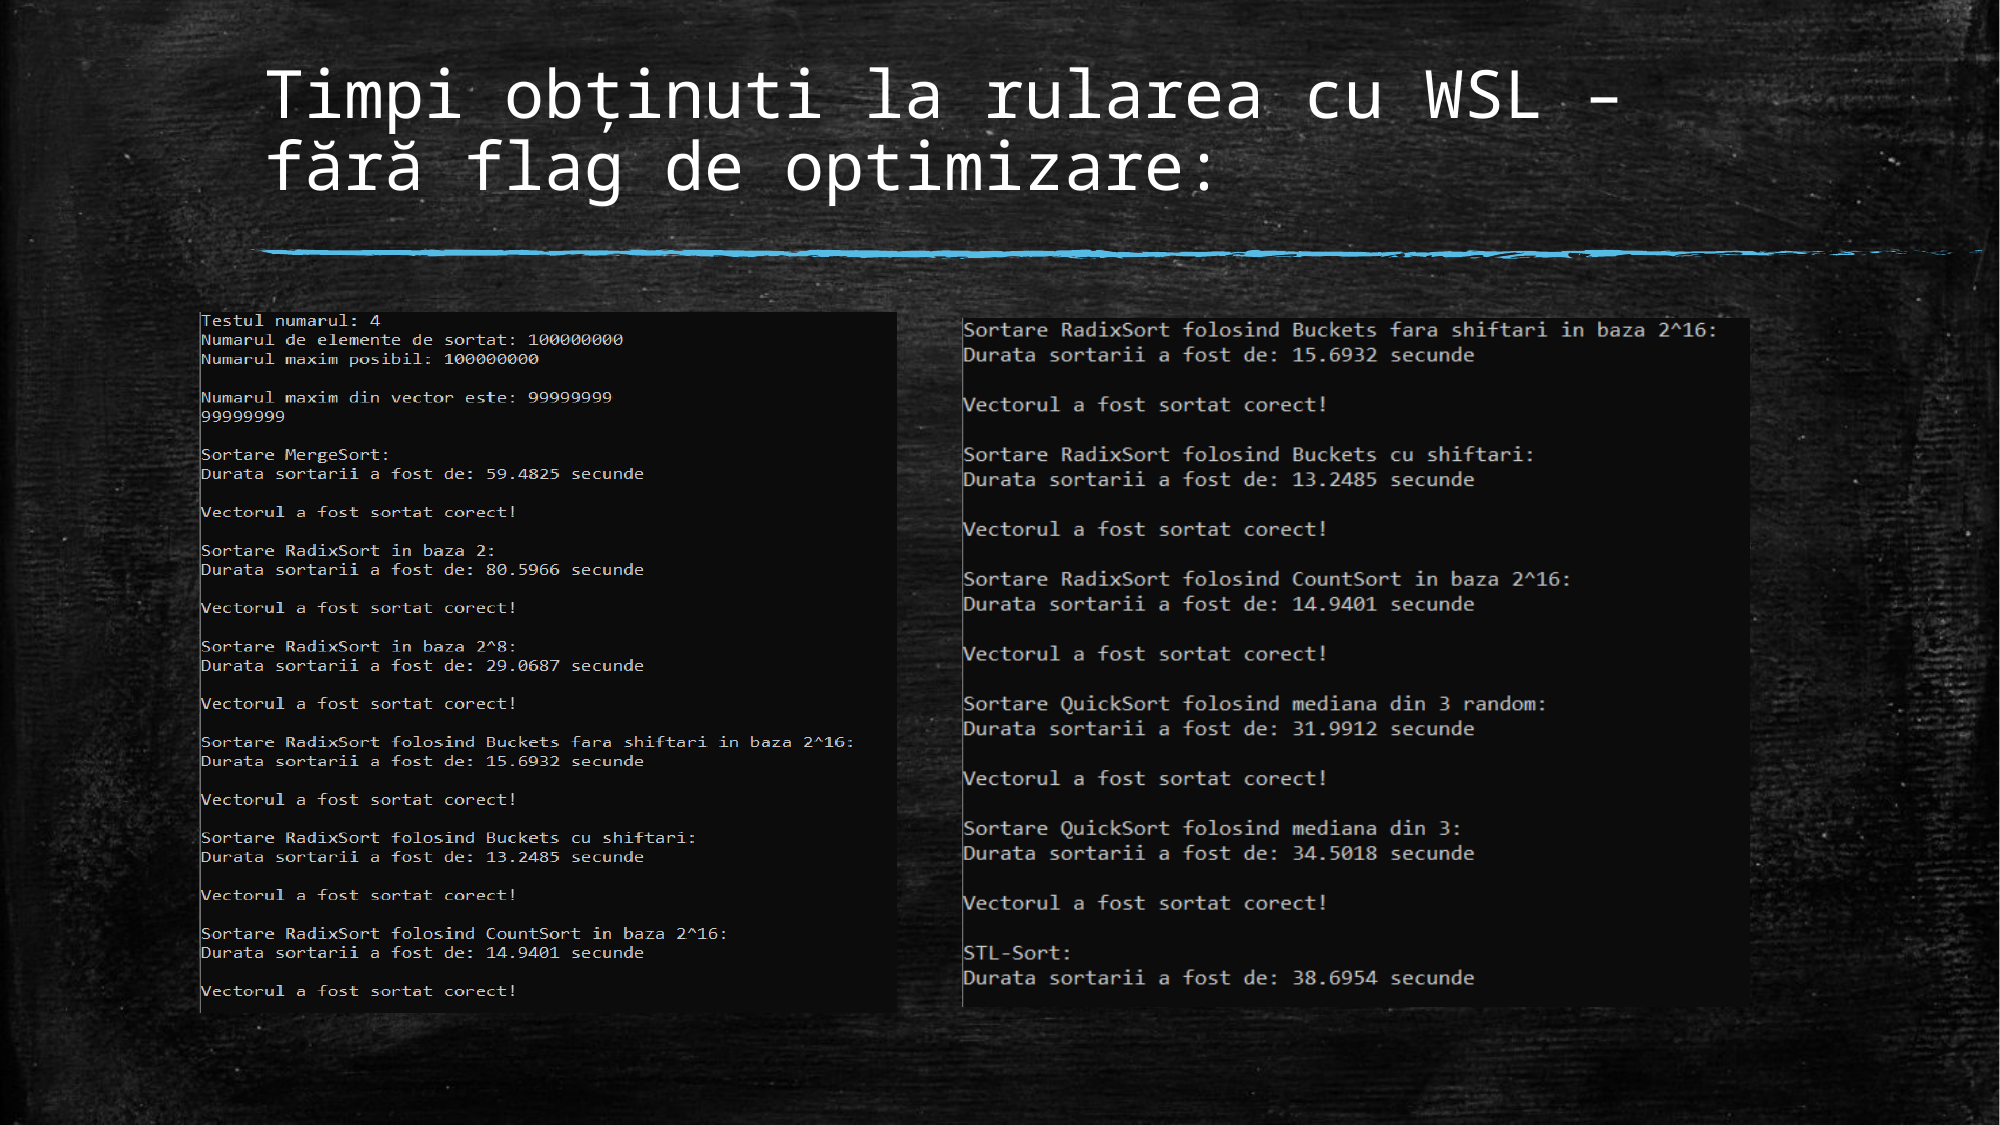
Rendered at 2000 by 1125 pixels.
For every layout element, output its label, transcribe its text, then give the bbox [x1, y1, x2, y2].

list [199, 312, 897, 1013]
title Timpi obținuti la rularea cu WSL – fără flag de optimizare: [249, 45, 1750, 213]
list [962, 318, 1750, 1007]
